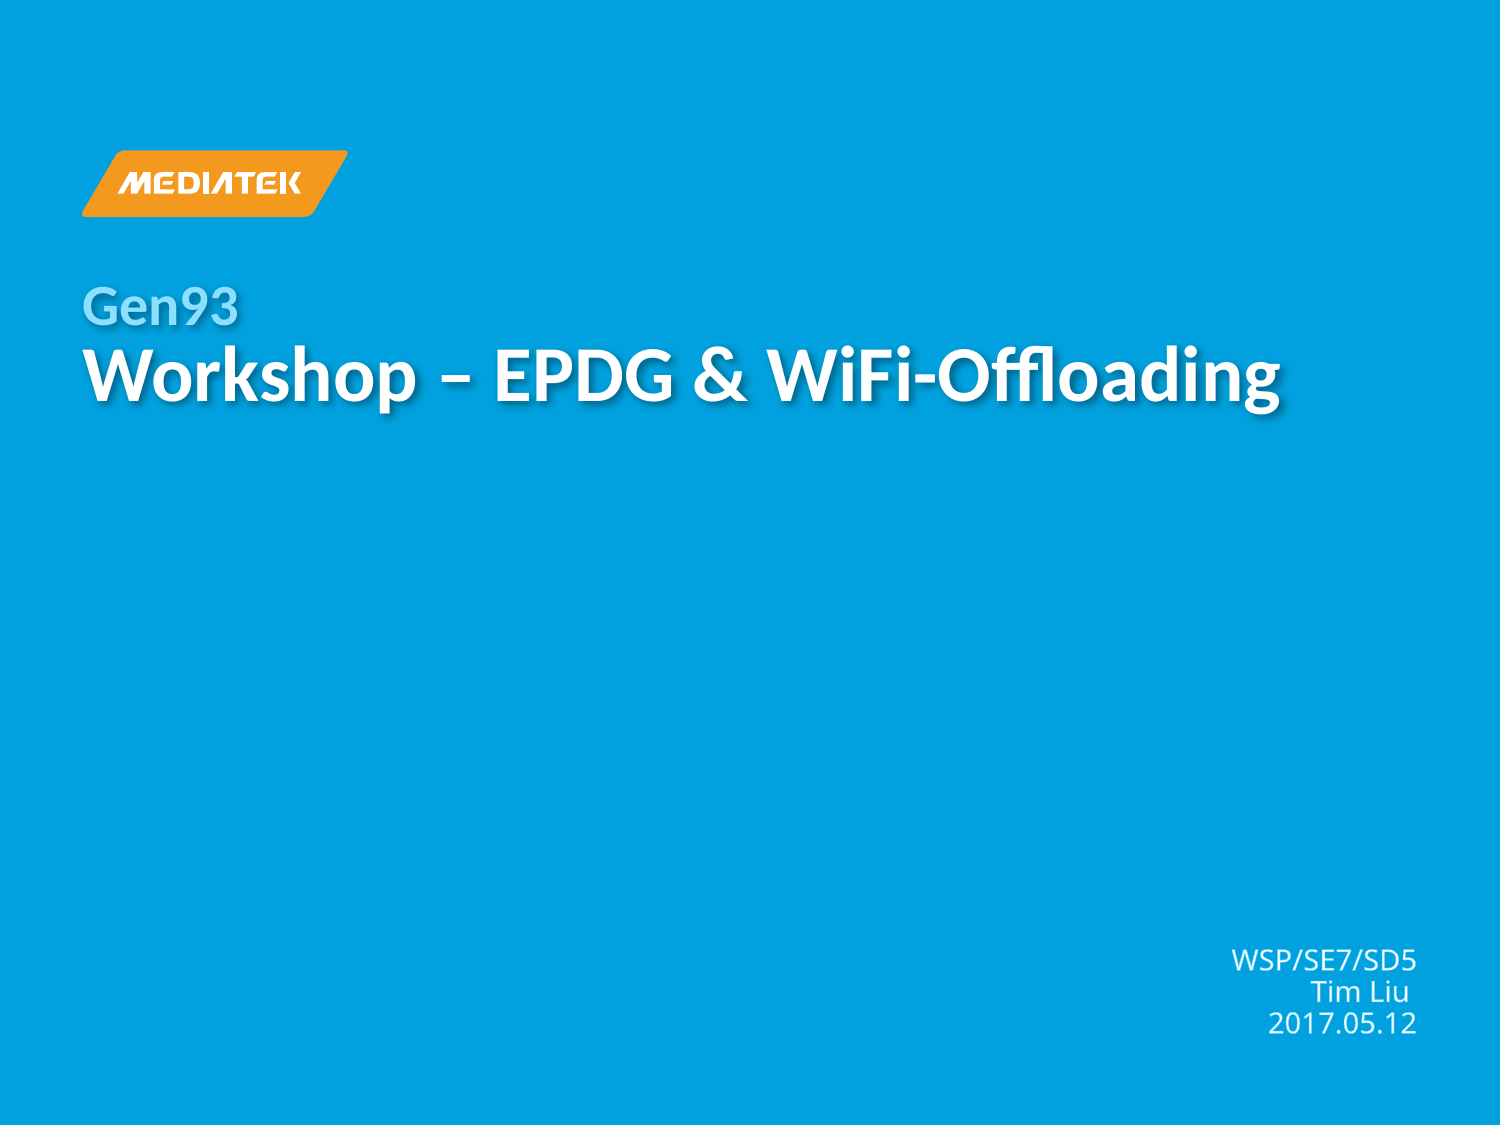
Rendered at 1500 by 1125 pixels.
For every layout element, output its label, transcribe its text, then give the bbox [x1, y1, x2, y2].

list WSP/SE7/SD5 Tim Liu 2017.05.12 [82, 945, 1418, 1043]
title Gen93 Workshop – EPDG & WiFi-Offloading [82, 277, 1418, 446]
